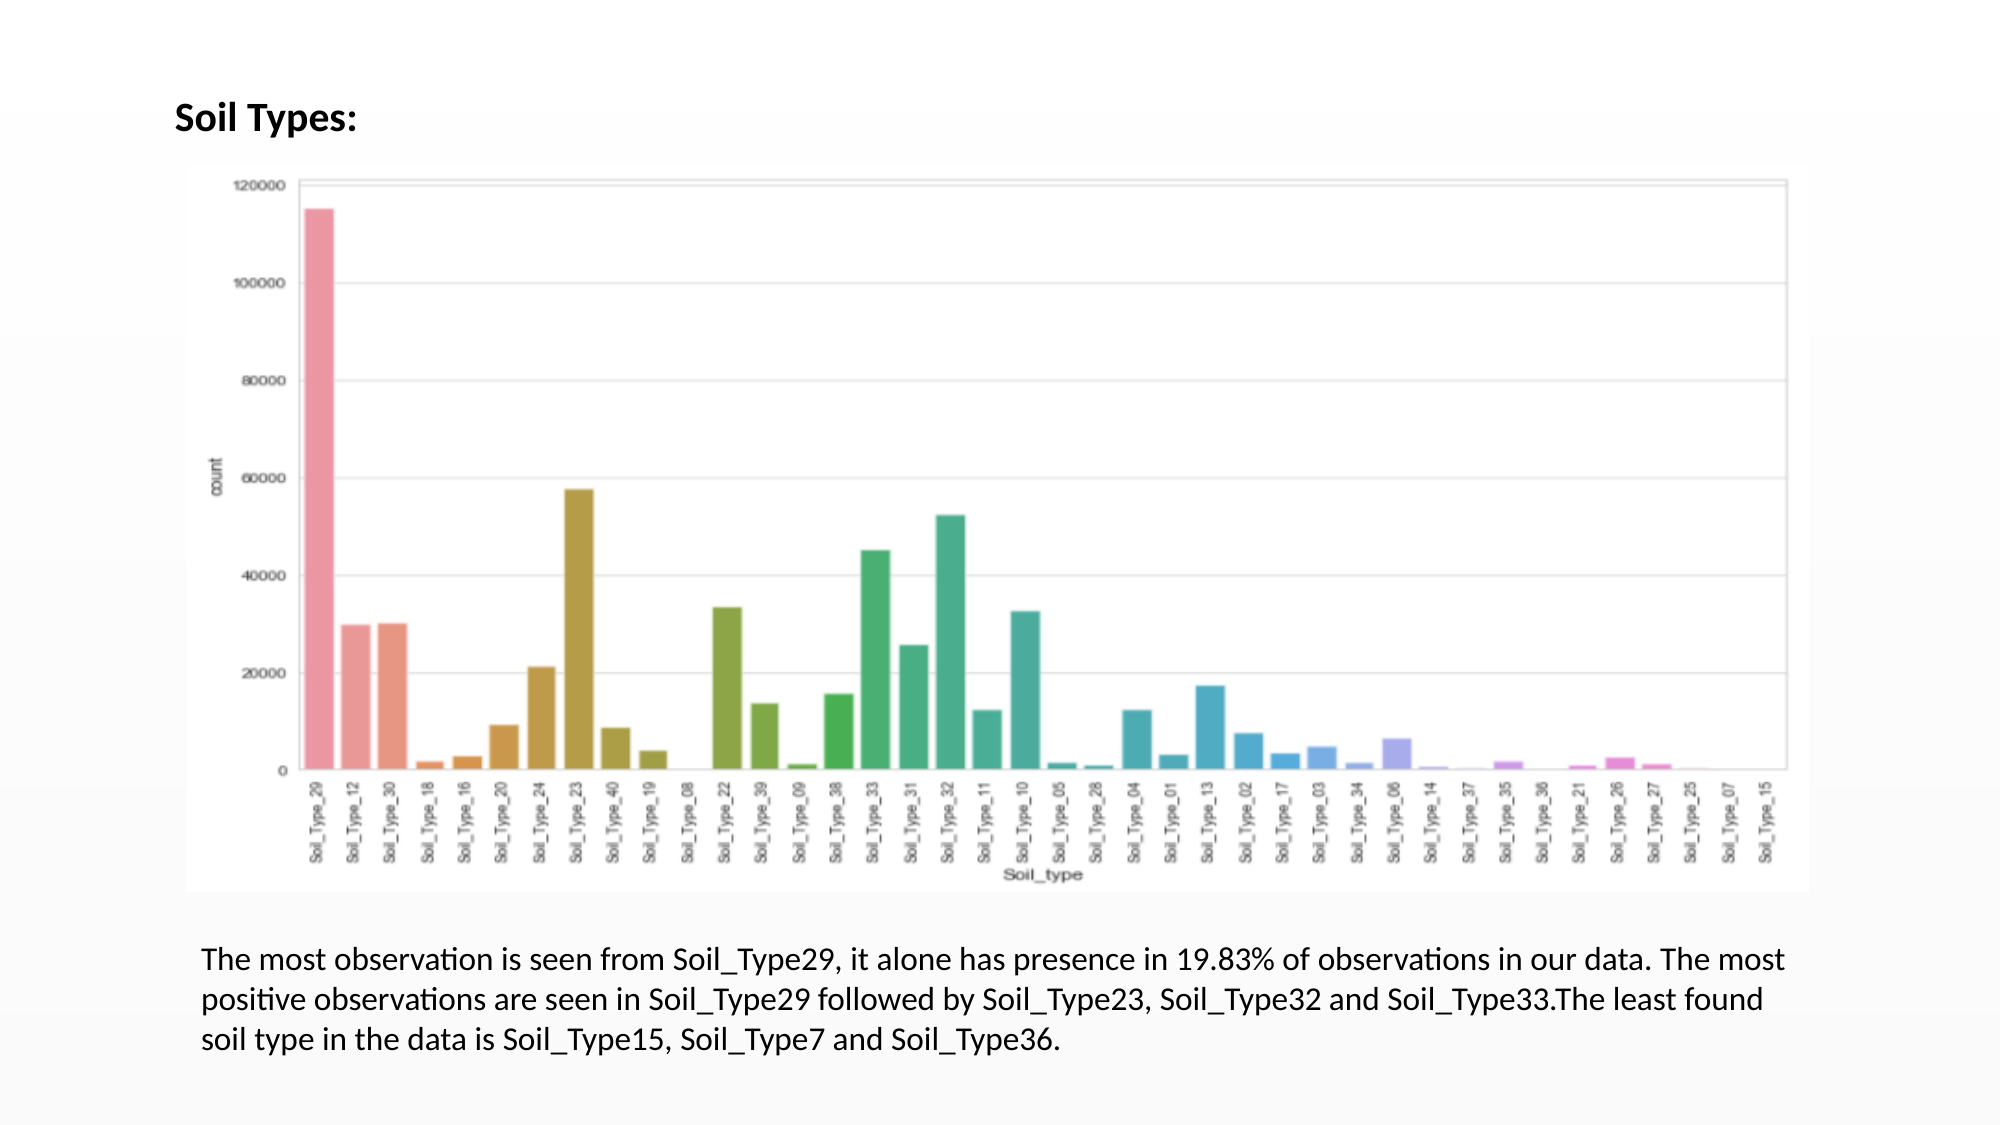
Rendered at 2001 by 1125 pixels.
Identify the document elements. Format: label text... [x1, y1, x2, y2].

text_box Soil Types: [160, 74, 383, 147]
text_box The most observation is seen from Soil_Type29, it alone has presence in 19.83% of observations in our data. The most positive observations are seen in Soil_Type29 followed by Soil_Type23, Soil_Type32 and Soil_Type33.The least found soil type in the data is Soil_Type15, Soil_Type7 and Soil_Type36. [186, 929, 1809, 1065]
picture [186, 165, 1809, 892]
